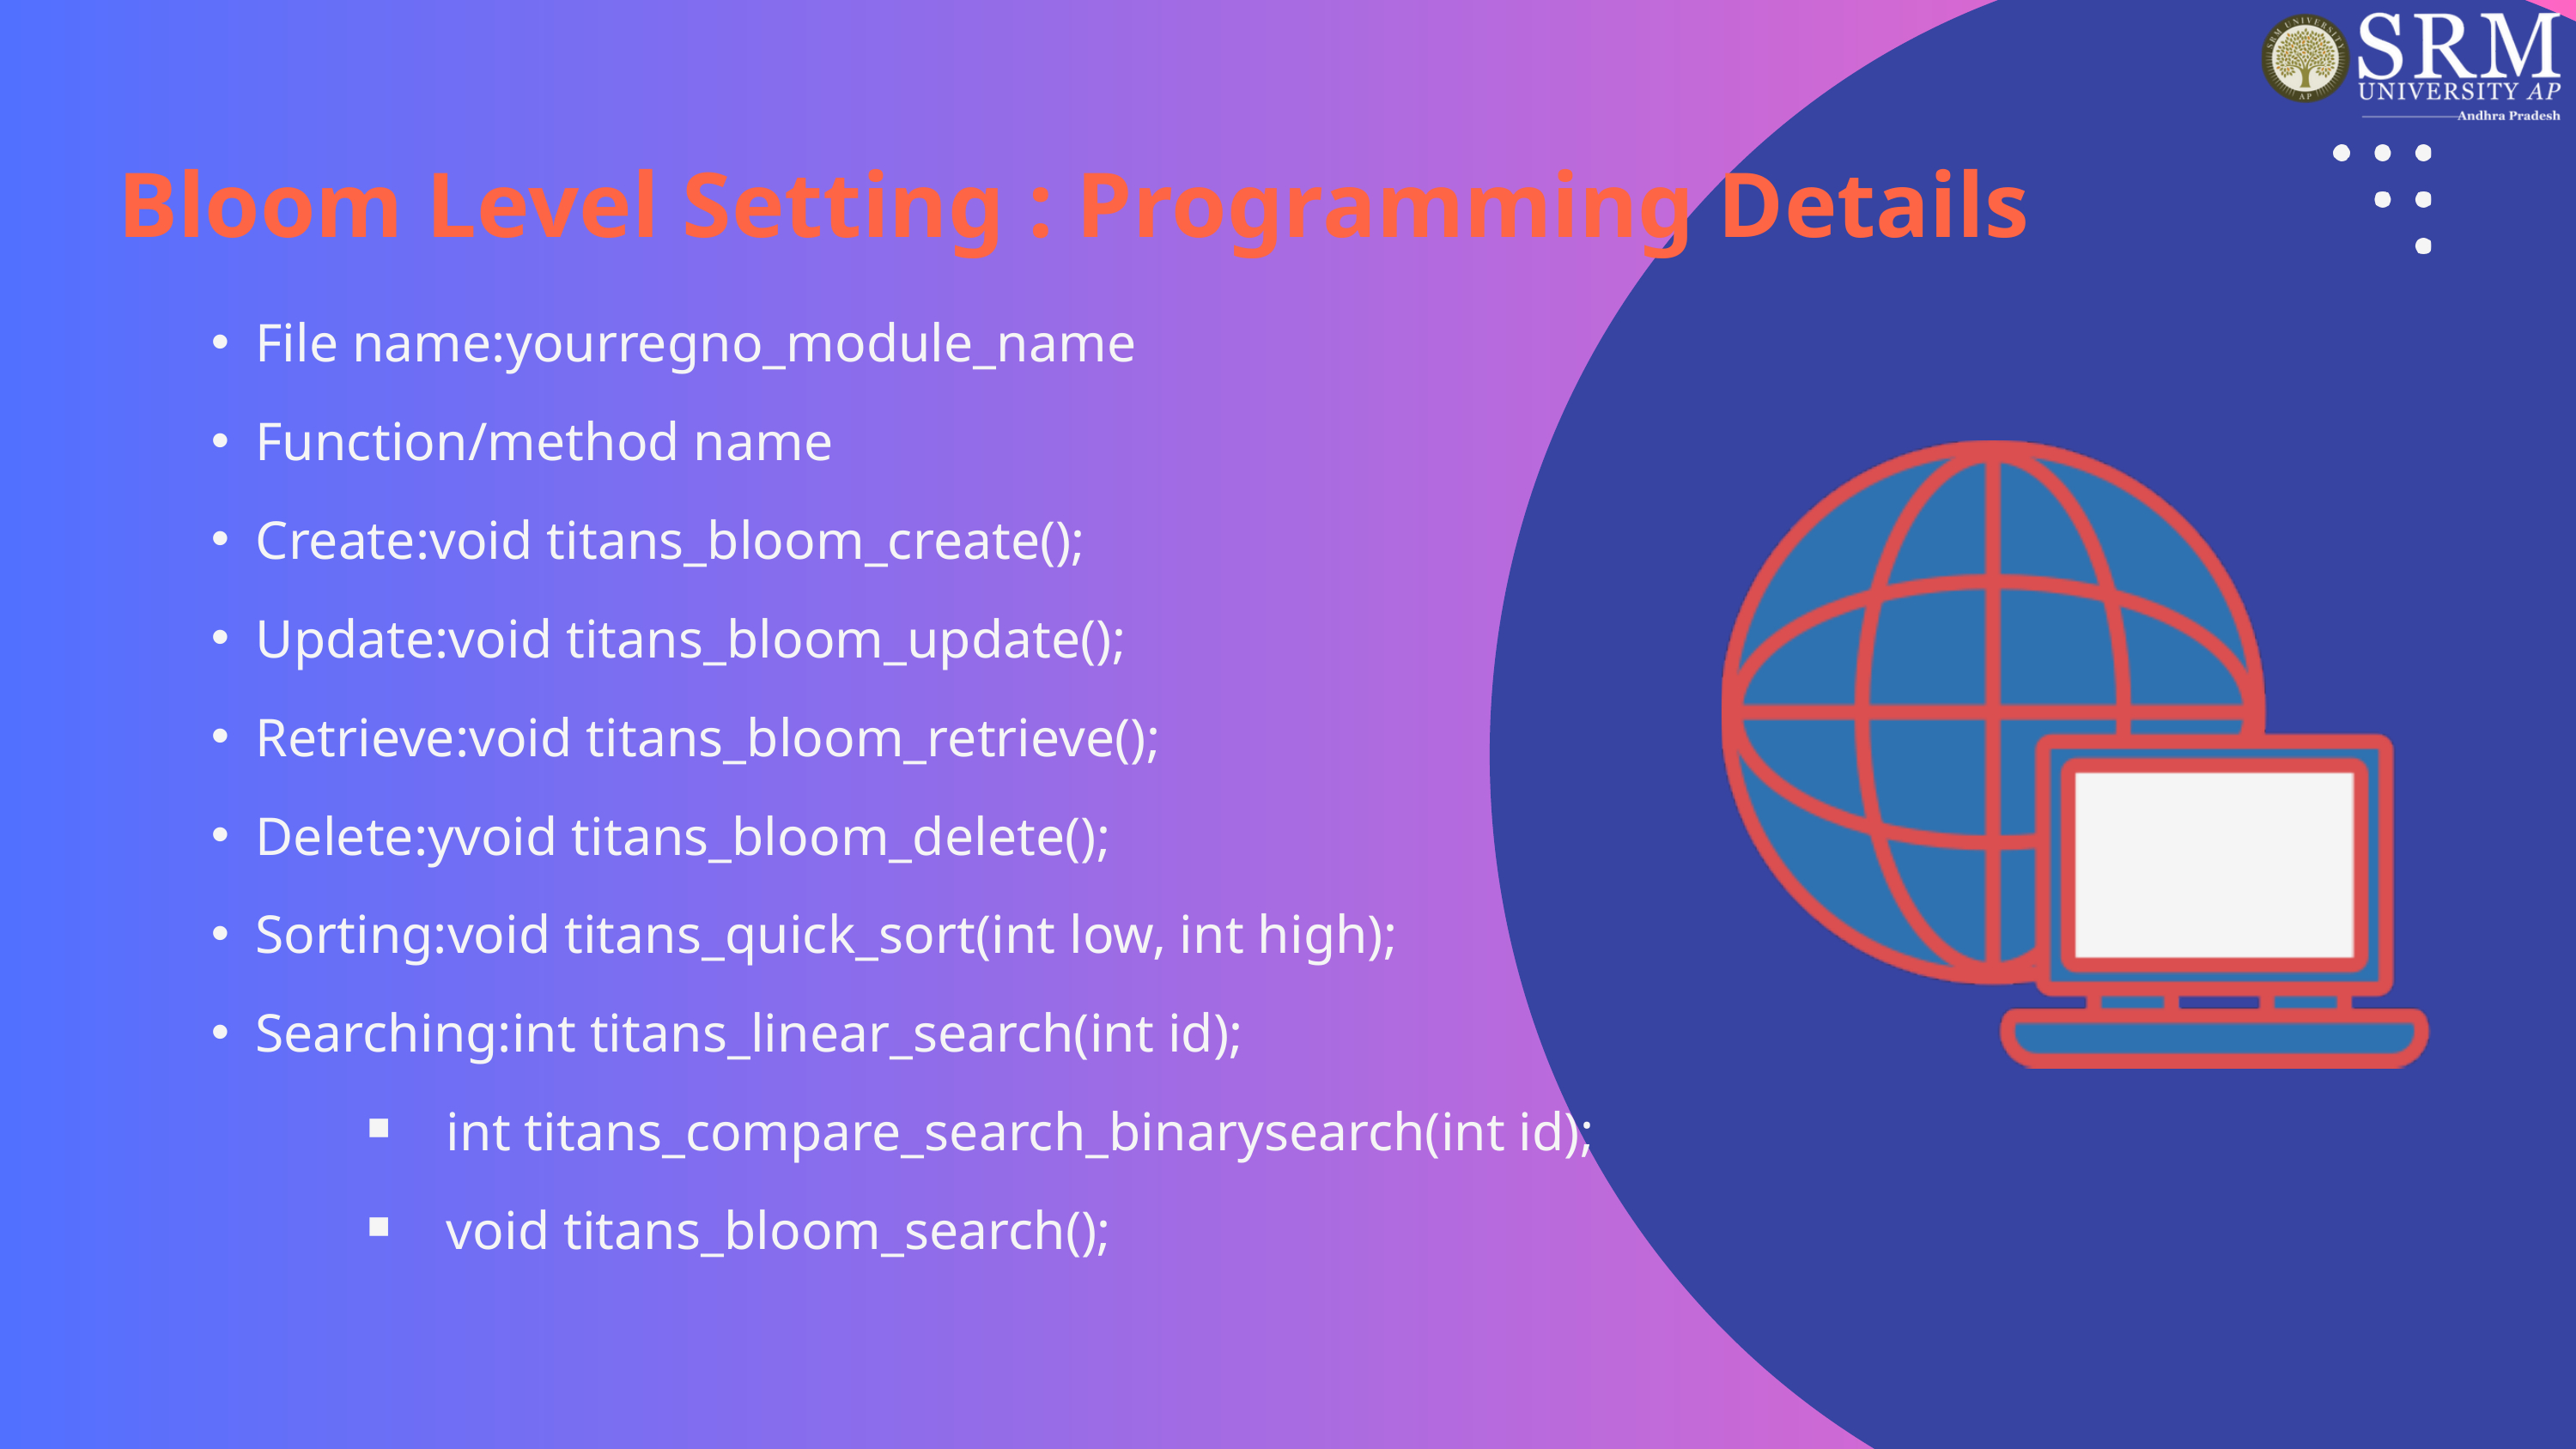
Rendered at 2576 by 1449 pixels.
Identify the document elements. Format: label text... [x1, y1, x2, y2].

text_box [1489, 0, 2576, 1449]
text_box Bloom Level Setting : Programming Details [118, 130, 1484, 256]
text_box File name:yourregno_module_name Function/method name Create:void titans_bloom_create(); Update:void titans_bloom_update(); Retrieve:void titans_bloom_retrieve(); Delete:yvoid titans_bloom_delete(); Sorting:void titans_quick_sort(int low, int high); Searching:int titans_linear_search(int id); int titans_compare_search_binarysearch(int id); void titans_bloom_search(); [167, 273, 1484, 1333]
